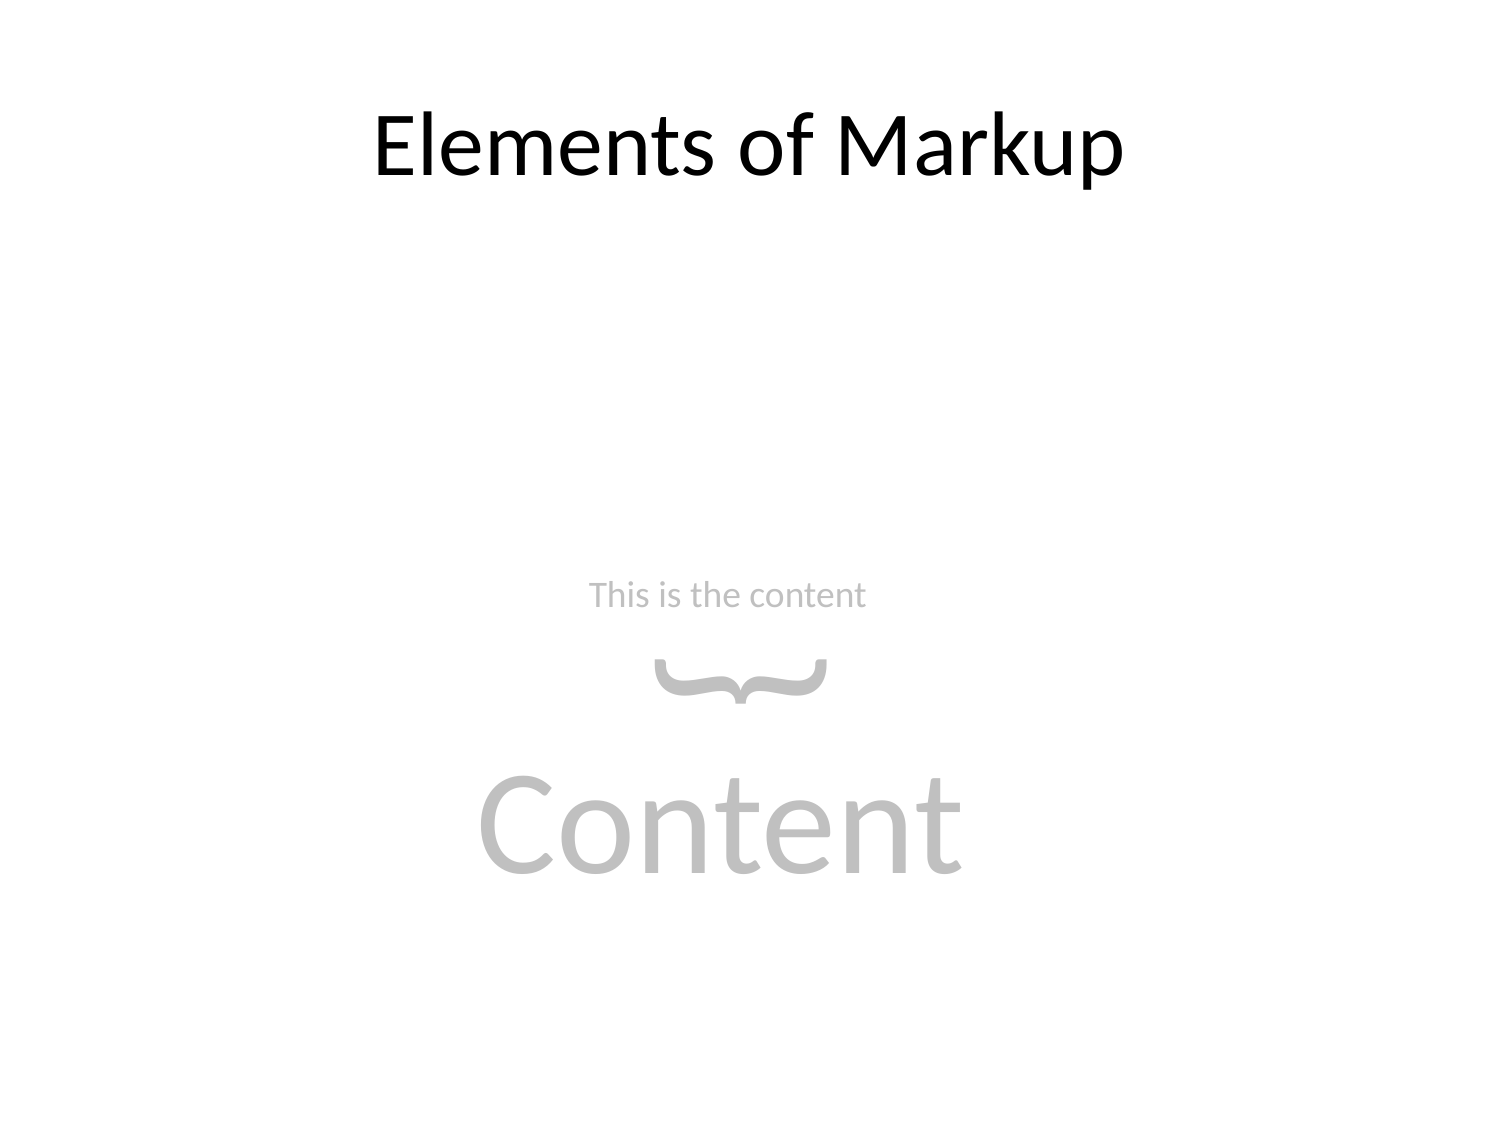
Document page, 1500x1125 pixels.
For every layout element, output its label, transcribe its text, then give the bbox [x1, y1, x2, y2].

text_box Content [461, 716, 980, 911]
text_box This is the content [574, 562, 883, 623]
title Elements of Markup [75, 45, 1425, 233]
text_box } [620, 633, 891, 716]
